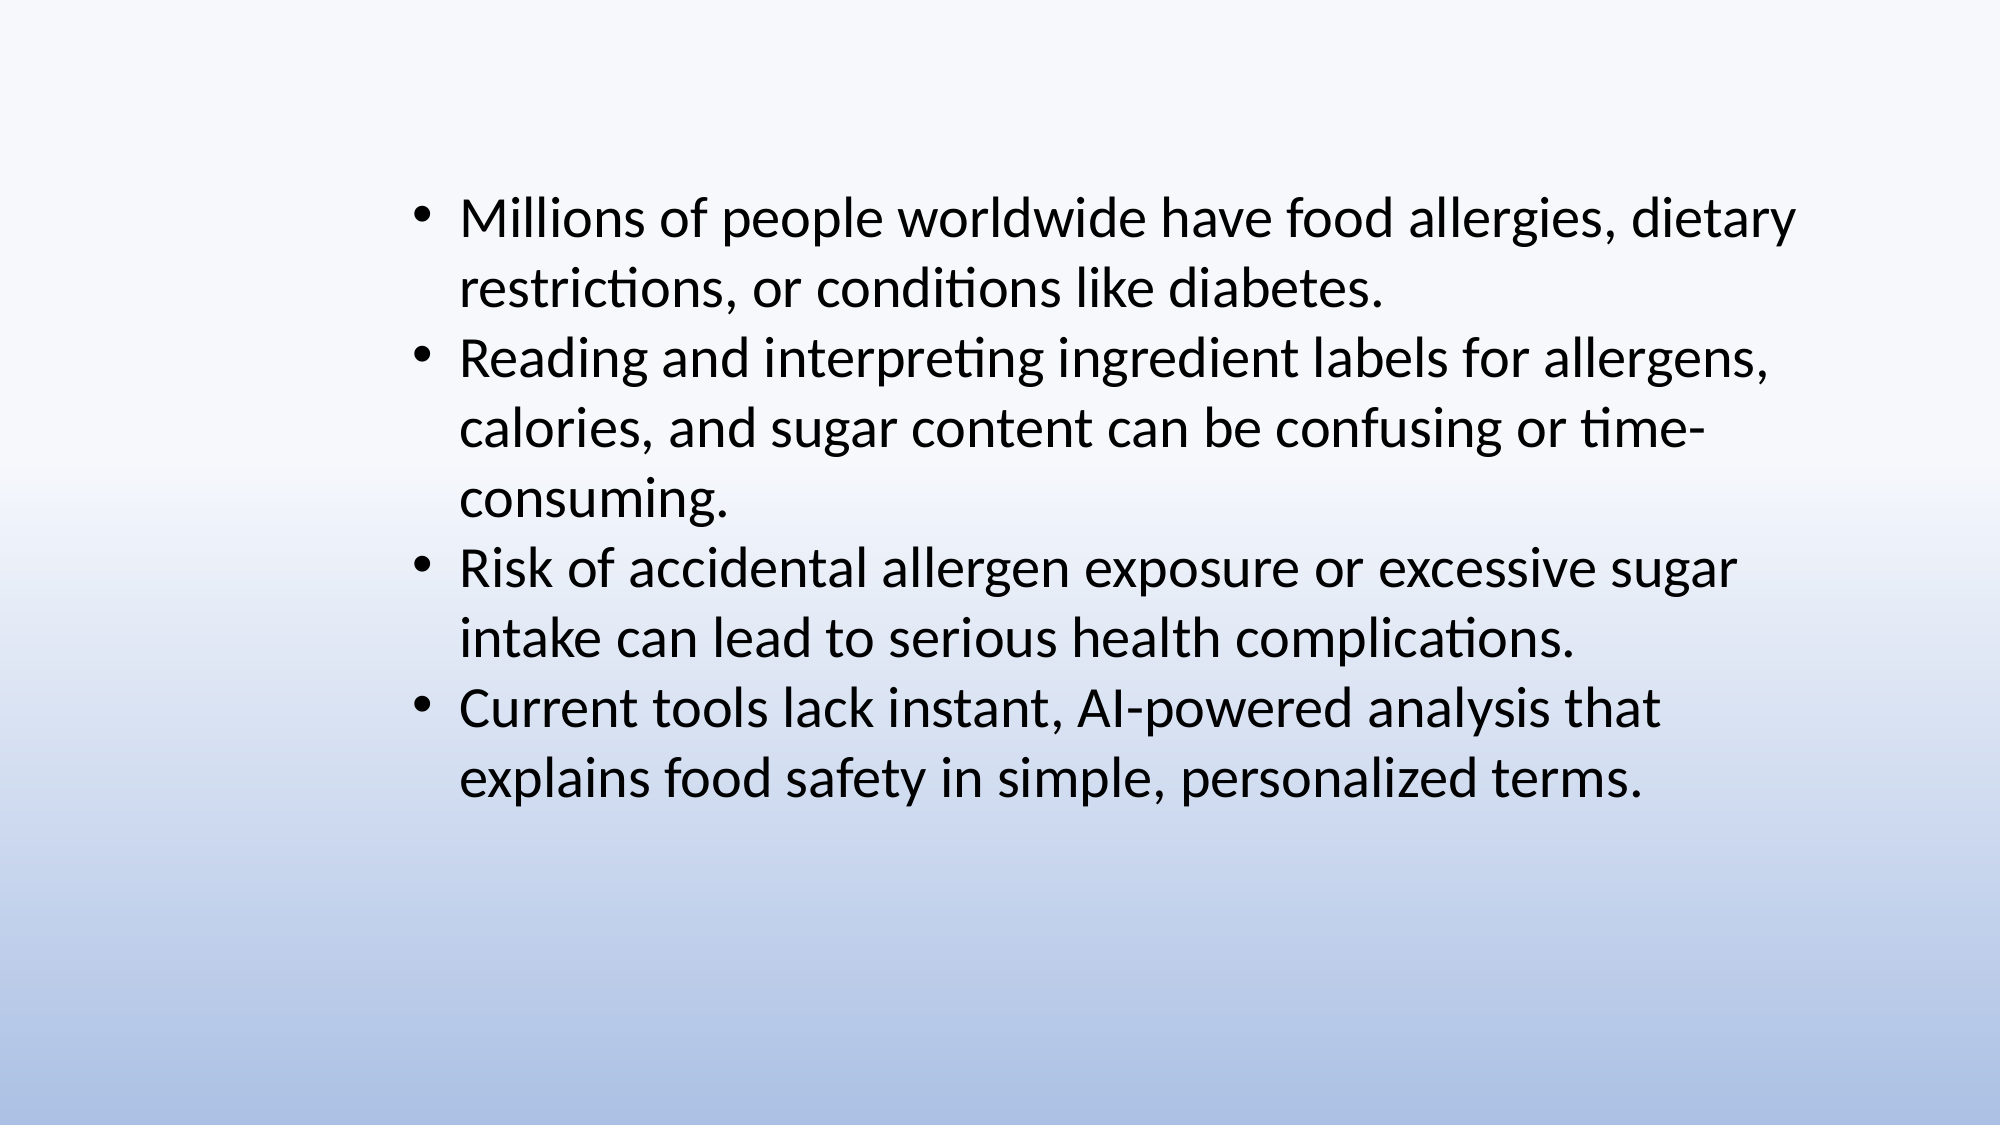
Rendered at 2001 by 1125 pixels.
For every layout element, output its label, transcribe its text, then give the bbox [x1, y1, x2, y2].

text_box Millions of people worldwide have food allergies, dietary restrictions, or conditions like diabetes. Reading and interpreting ingredient labels for allergens, calories, and sugar content can be confusing or time-consuming. Risk of accidental allergen exposure or excessive sugar intake can lead to serious health complications. Current tools lack instant, AI-powered analysis that explains food safety in simple, personalized terms. [322, 171, 1828, 816]
